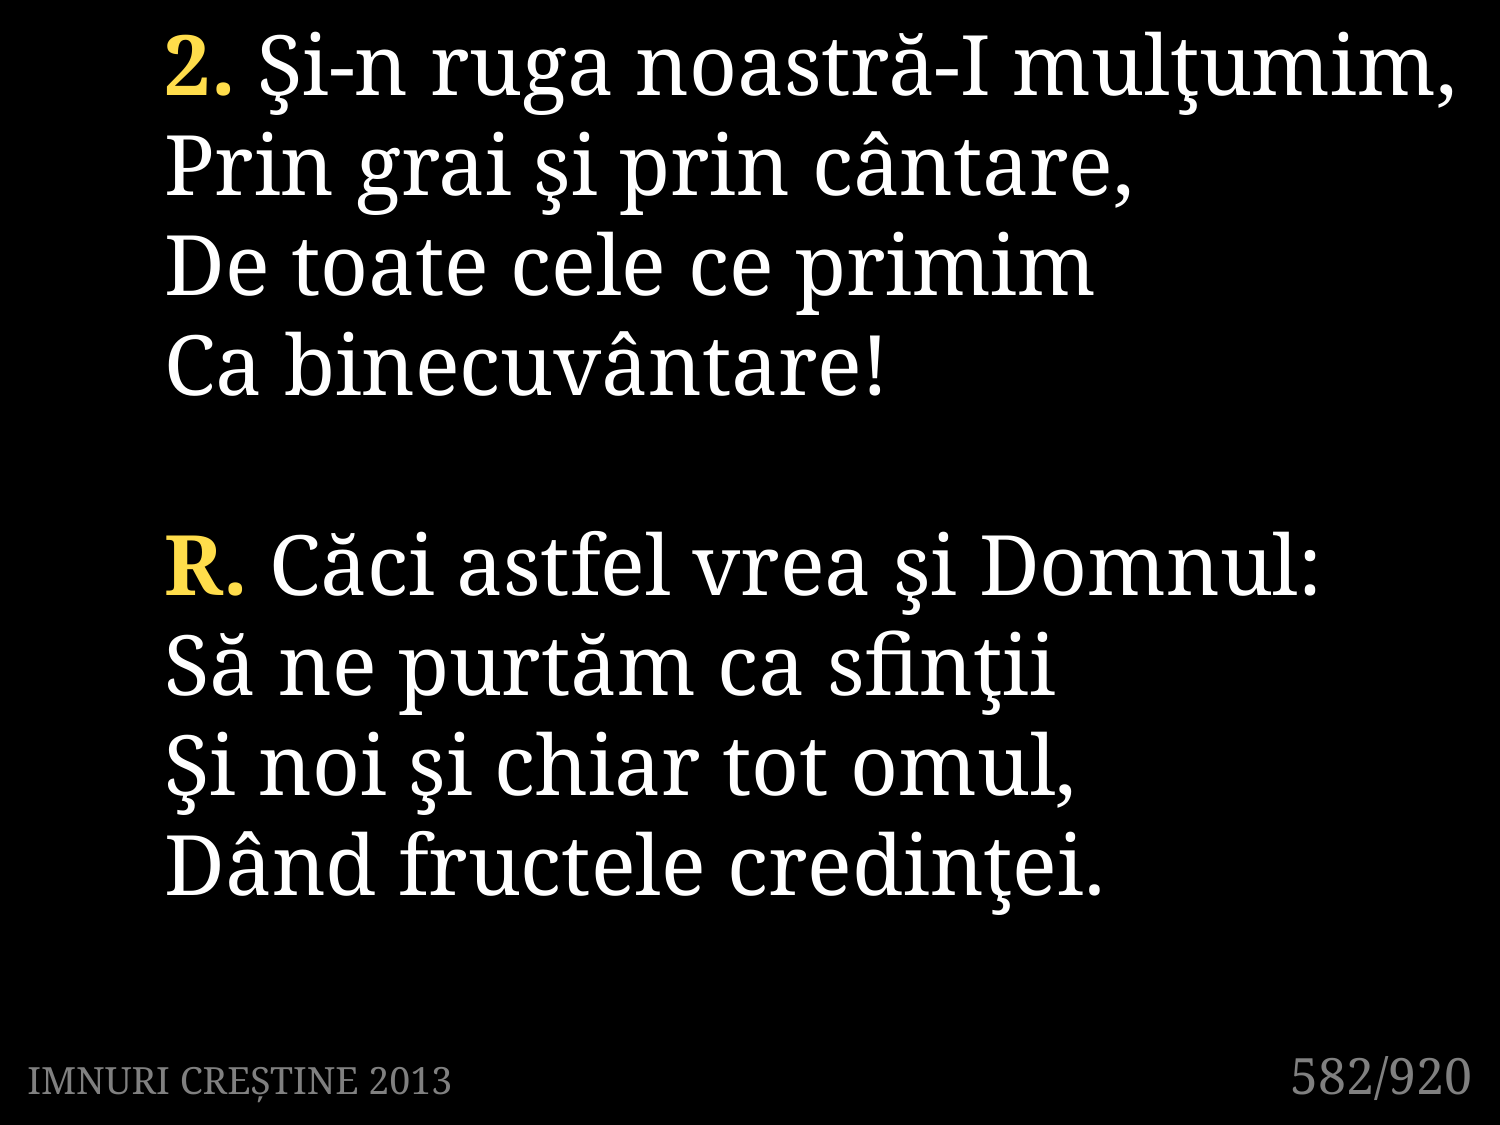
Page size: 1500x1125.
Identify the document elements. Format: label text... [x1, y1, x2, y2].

text_box IMNURI CREȘTINE 2013 [12, 1049, 637, 1110]
text_box 2. Şi-n ruga noastră-I mulţumim, Prin grai şi prin cântare, De toate cele ce primim Ca binecuvântare! R. Căci astfel vrea şi Domnul: Să ne purtăm ca sfinţii Şi noi şi chiar tot omul, Dând fructele credinţei. [149, 4, 1500, 920]
text_box 582/920 [637, 1037, 1488, 1113]
